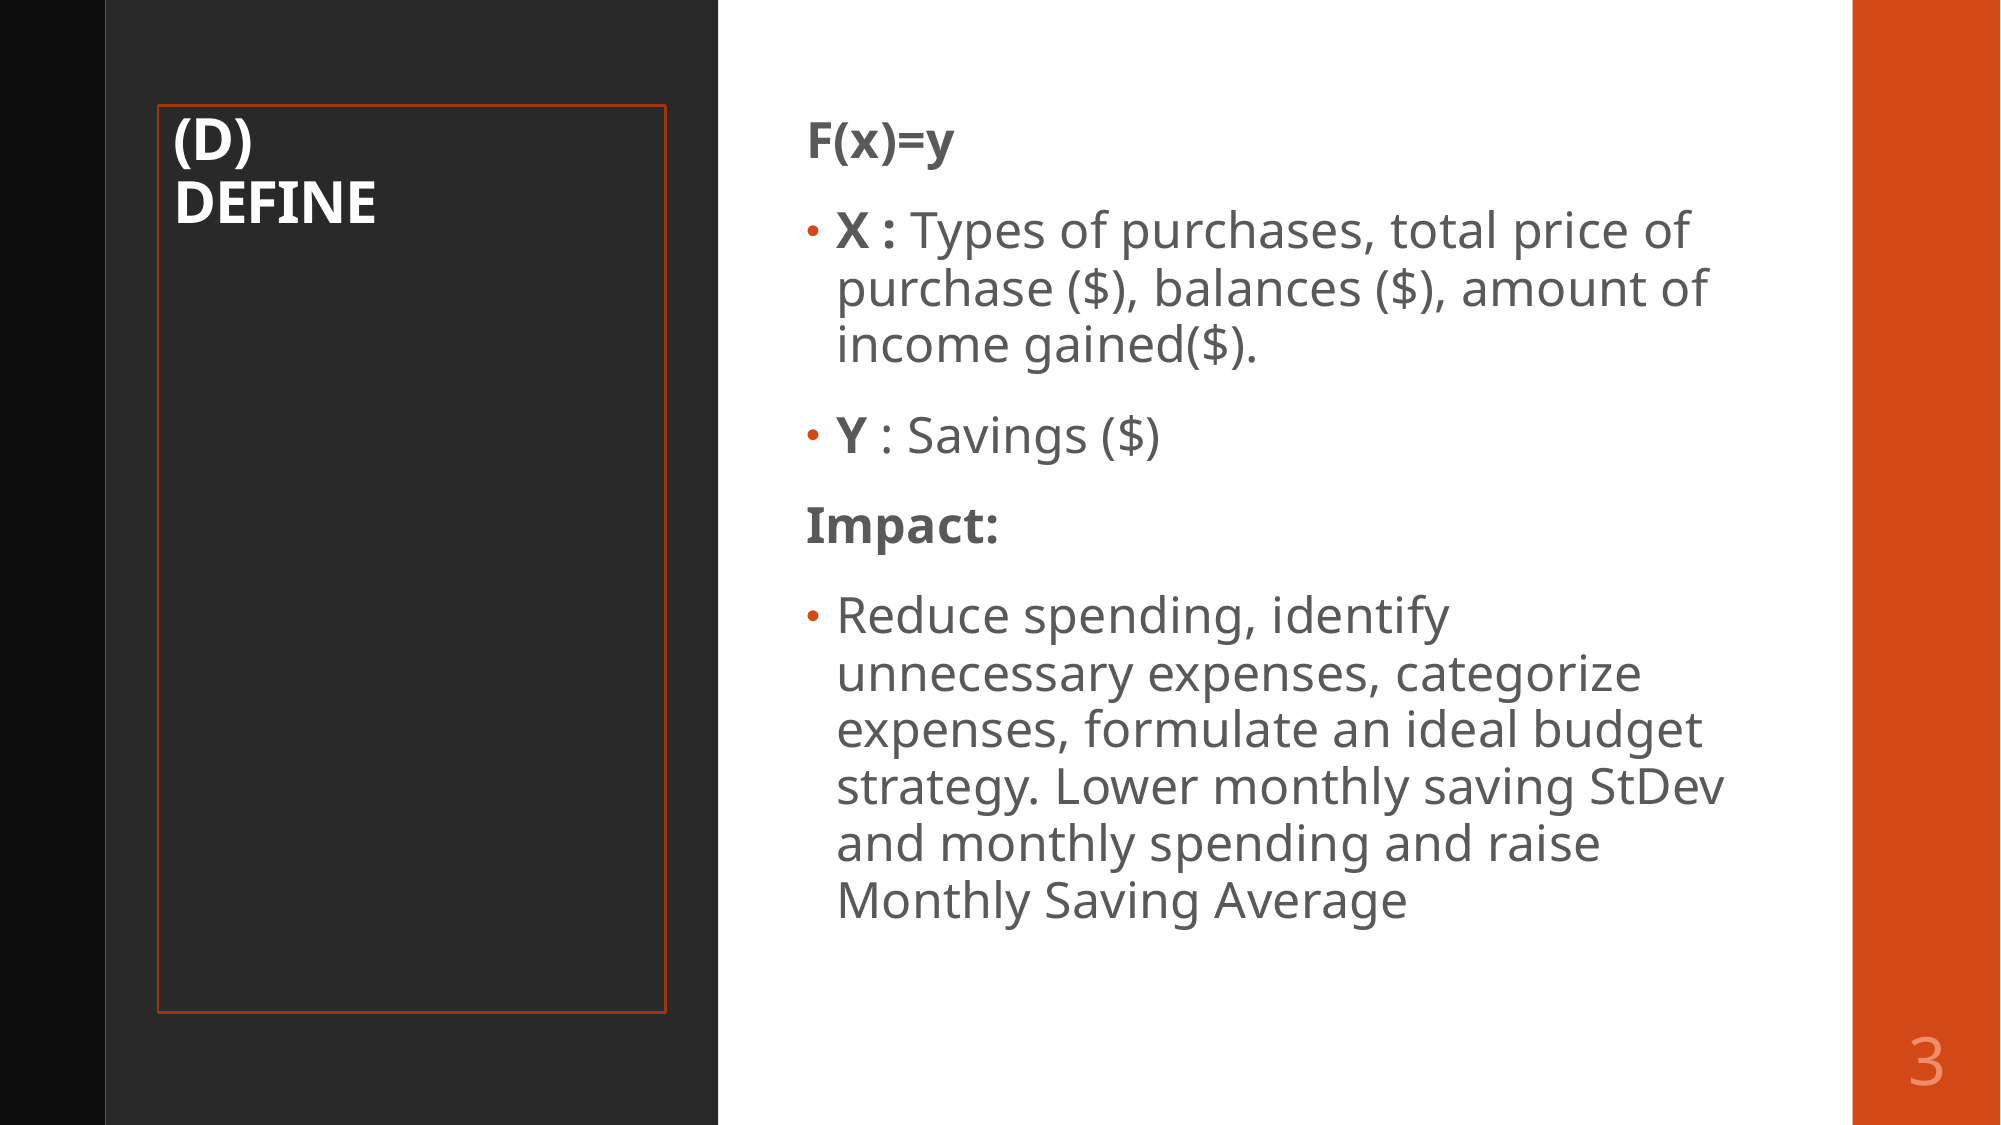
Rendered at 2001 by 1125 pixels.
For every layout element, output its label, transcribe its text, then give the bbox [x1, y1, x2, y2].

slide_number 3 [1852, 1012, 2000, 1110]
list F(x)=y X : Types of purchases, total price of purchase ($), balances ($), amount of income gained($). Y : Savings ($) Impact: Reduce spending, identify unnecessary expenses, categorize expenses, formulate an ideal budget strategy. Lower monthly saving StDev and monthly spending and raise Monthly Saving Average [790, 105, 1747, 1020]
text_box [0, 0, 104, 1125]
text_box [104, 0, 717, 1125]
text_box [717, 0, 1854, 1125]
title (D) DEFINE [157, 104, 667, 1014]
